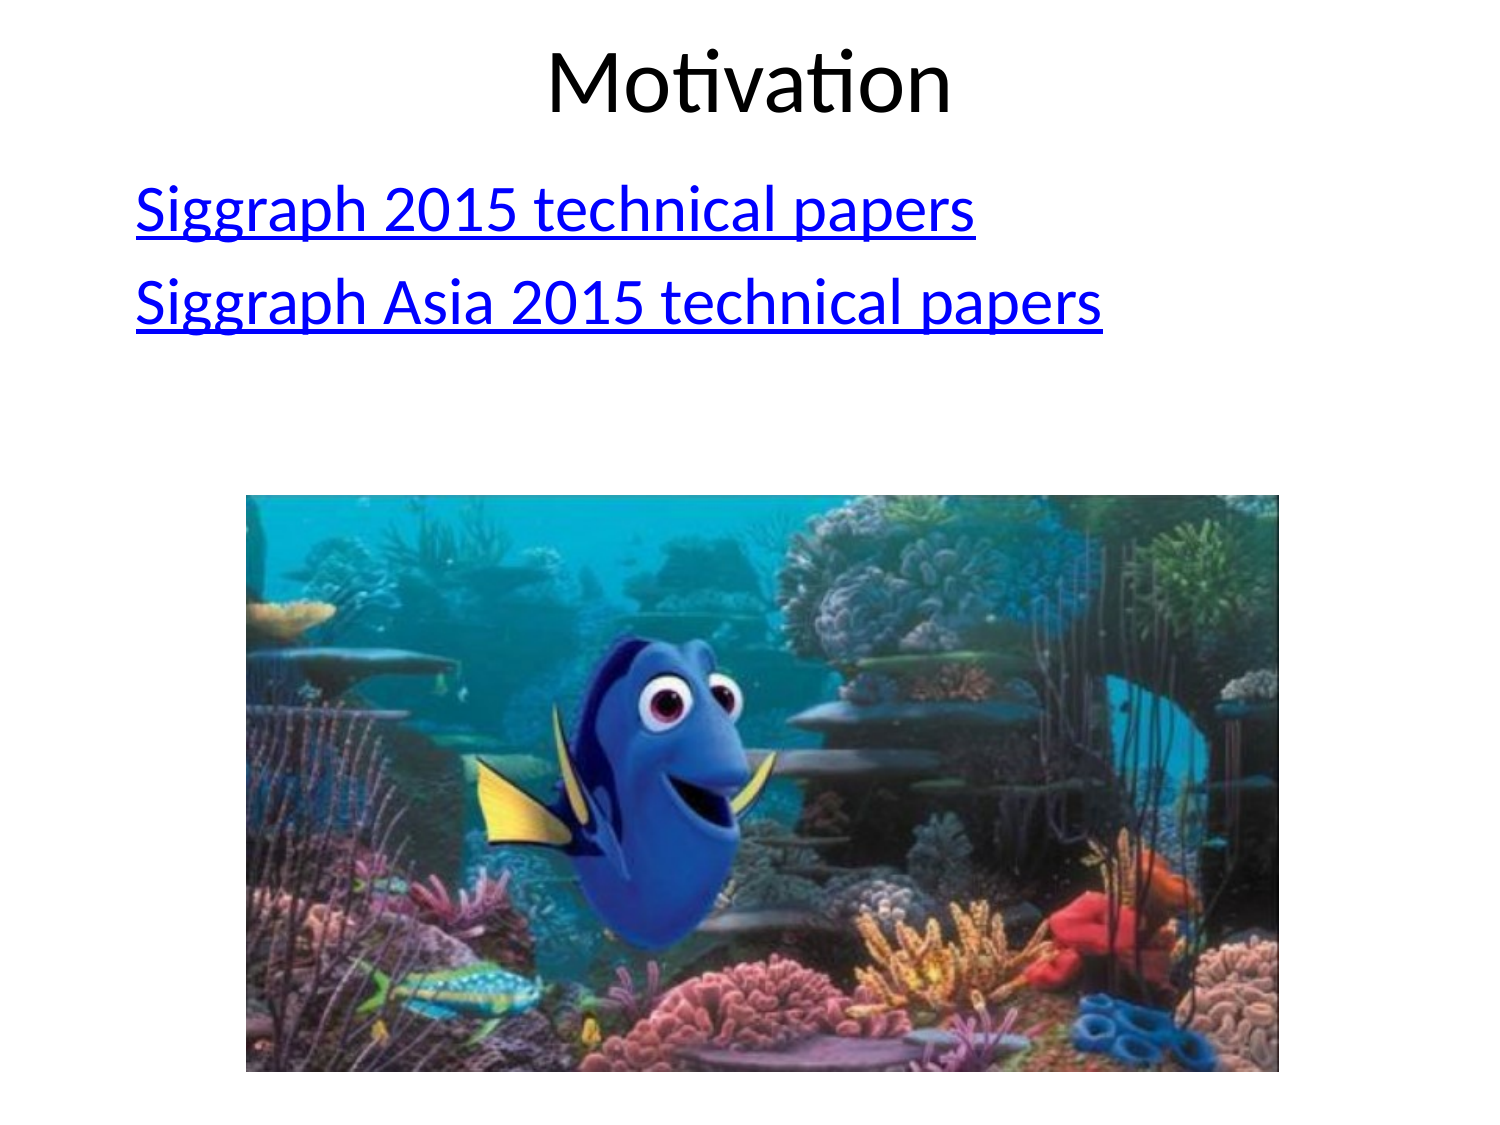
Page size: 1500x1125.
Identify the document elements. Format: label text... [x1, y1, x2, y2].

title Motivation [75, 0, 1425, 171]
list Siggraph 2015 technical papers Siggraph Asia 2015 technical papers [87, 149, 1438, 371]
picture [246, 494, 1279, 1072]
